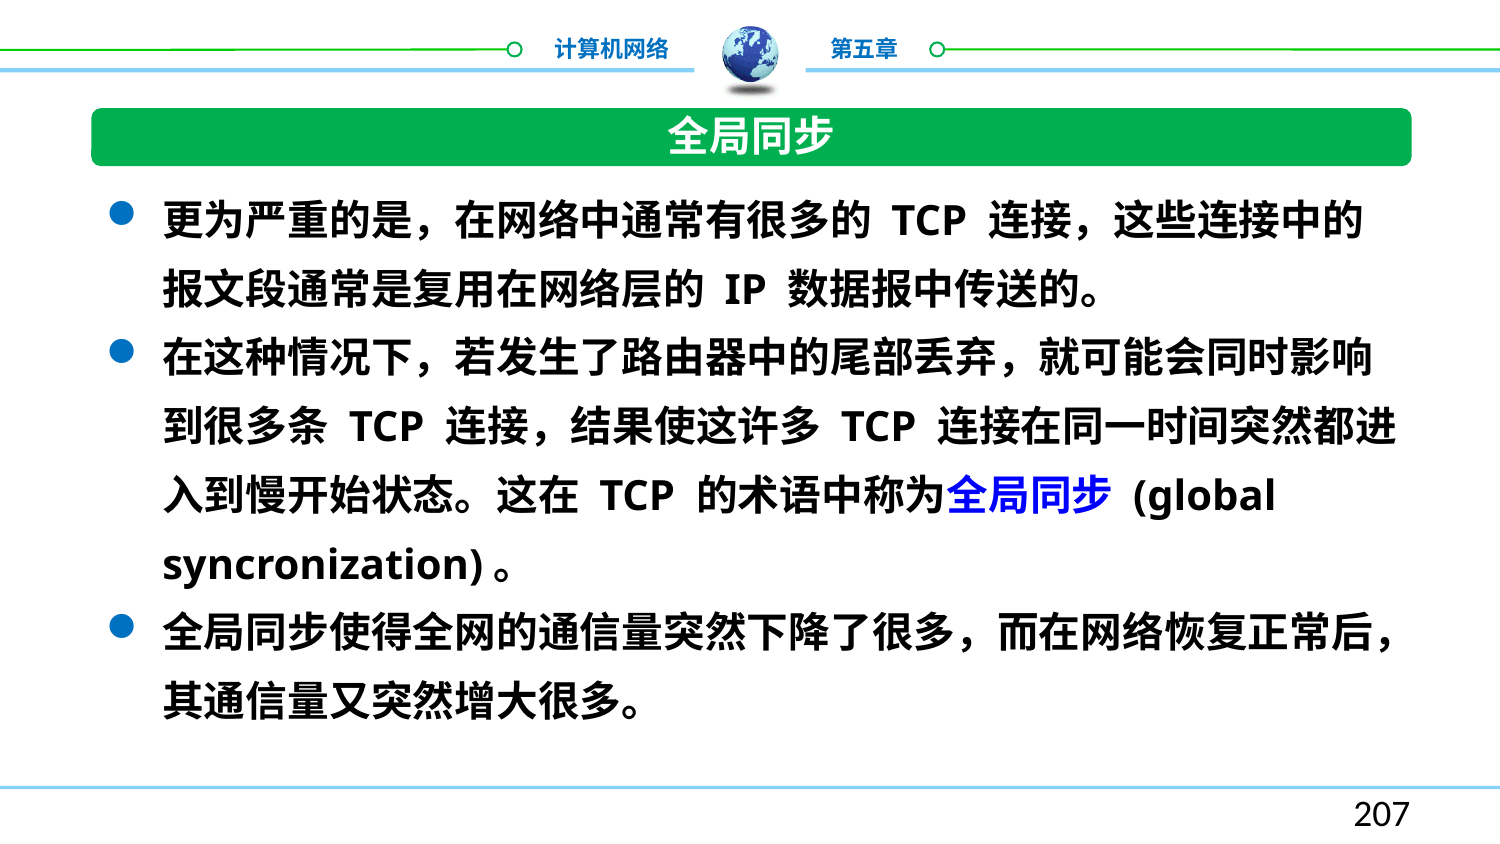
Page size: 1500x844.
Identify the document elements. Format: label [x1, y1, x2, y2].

picture [720, 24, 780, 100]
slide_number [1074, 782, 1425, 827]
text_box [91, 102, 1412, 733]
